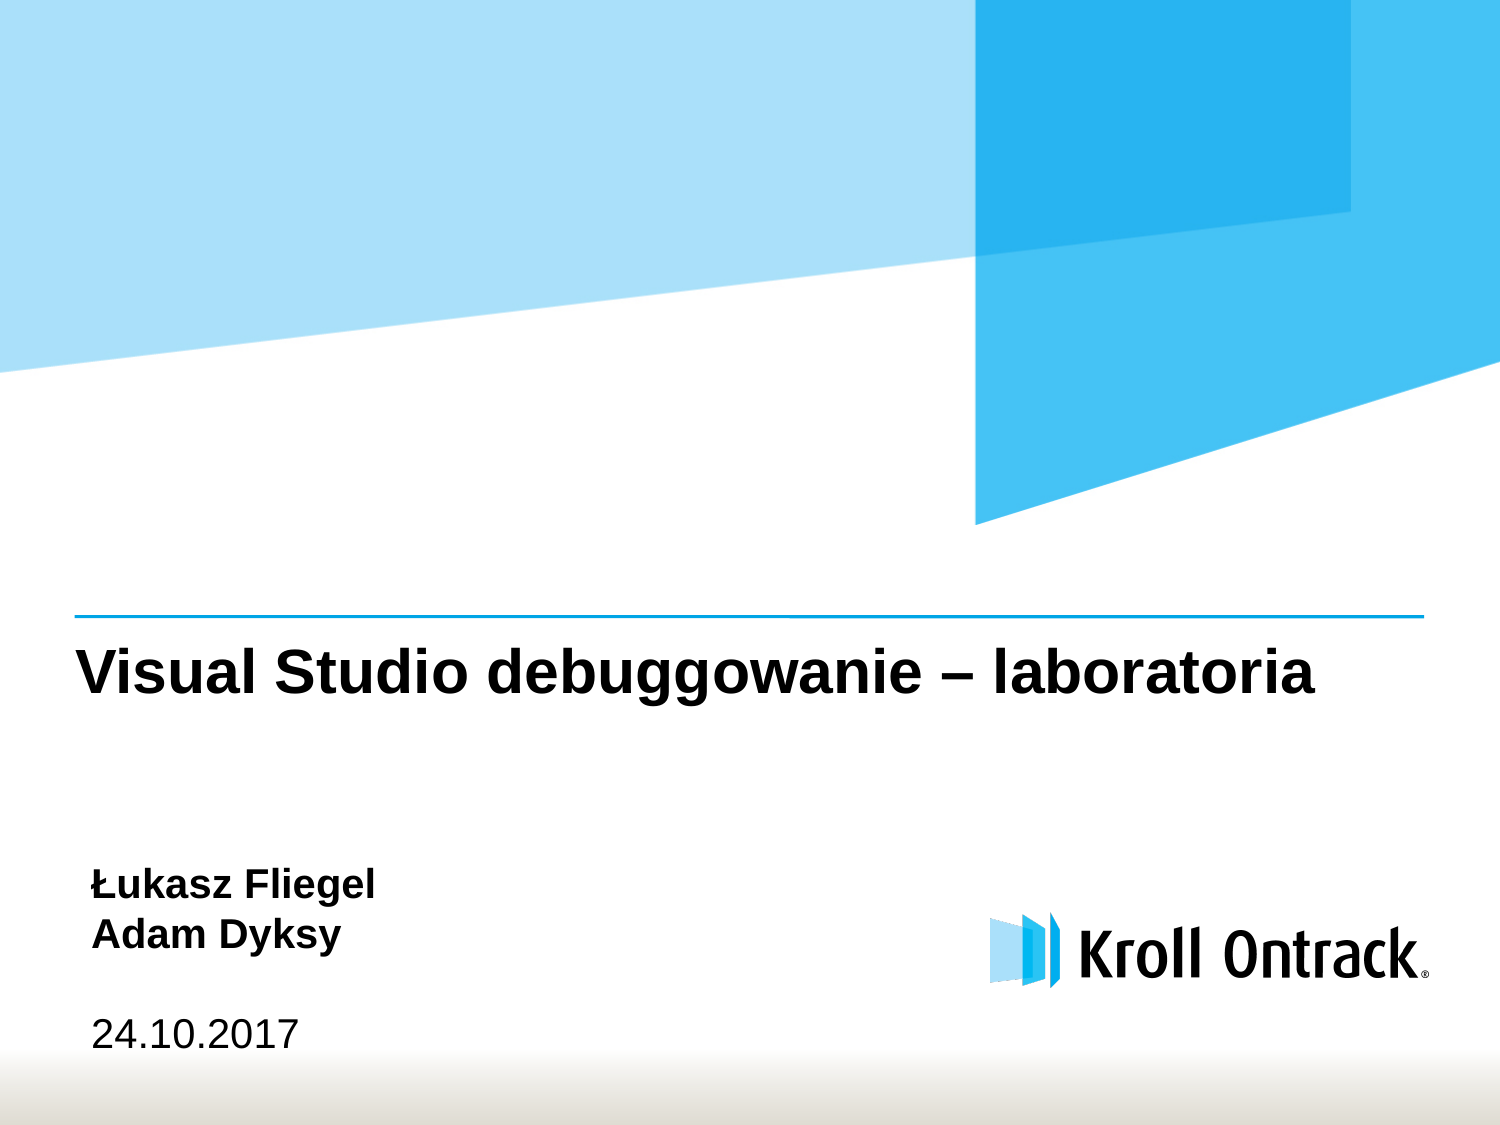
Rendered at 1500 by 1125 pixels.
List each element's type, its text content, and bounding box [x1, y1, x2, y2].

picture [990, 912, 1429, 988]
title Visual Studio debuggowanie – laboratoria [74, 630, 1426, 813]
picture [0, 0, 1500, 525]
text_box Łukasz Fliegel Adam Dyksy 24.10.2017 [76, 849, 392, 1065]
